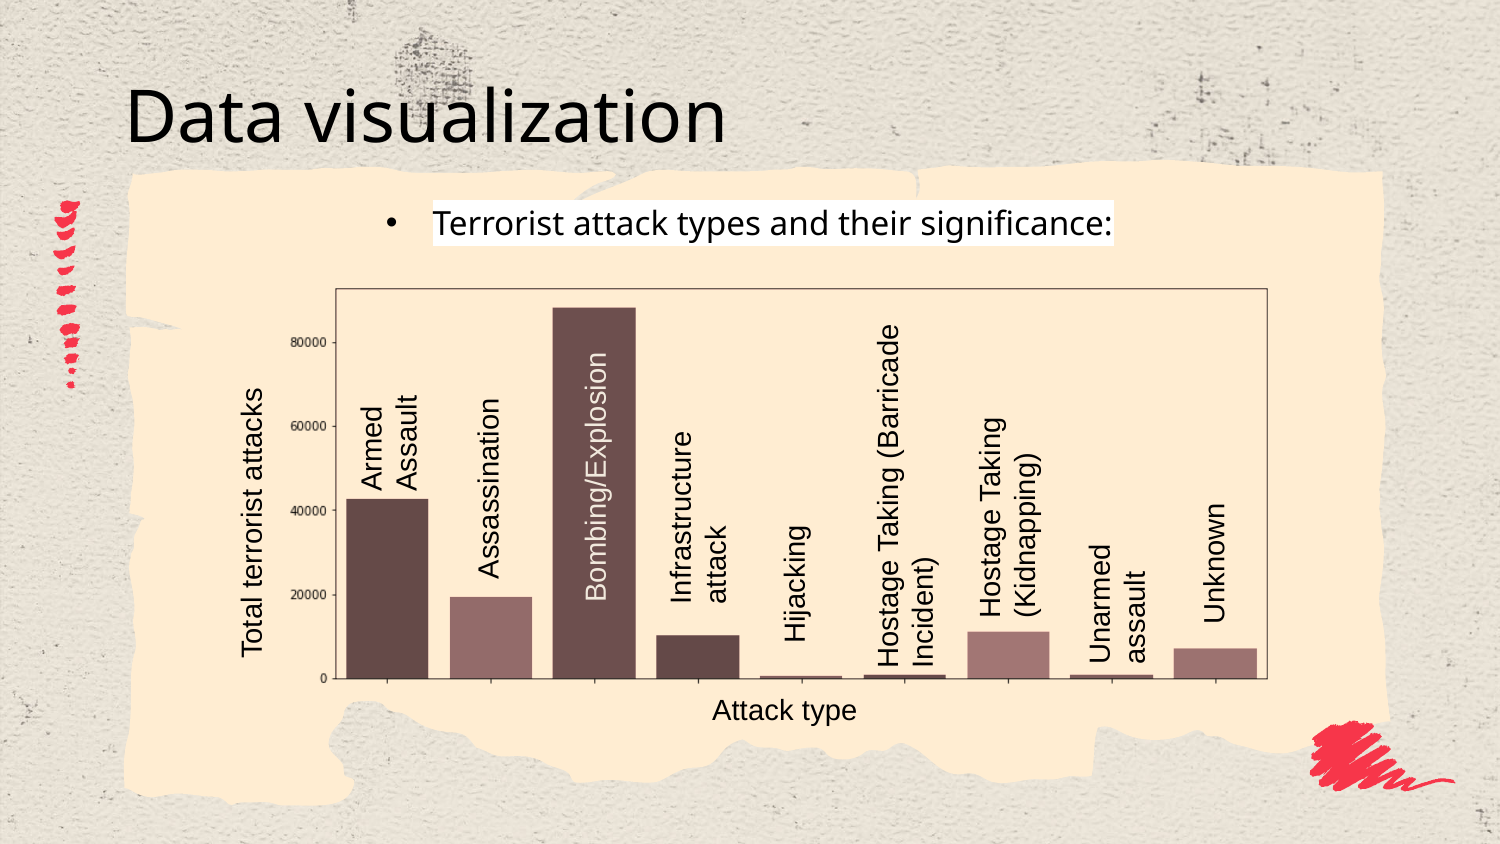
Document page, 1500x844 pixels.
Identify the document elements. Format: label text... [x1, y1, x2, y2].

title Data visualization [118, 63, 1284, 148]
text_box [225, 274, 1275, 746]
text_box Terrorist attack types and their significance: [197, 189, 1303, 250]
picture [0, 0, 1500, 844]
